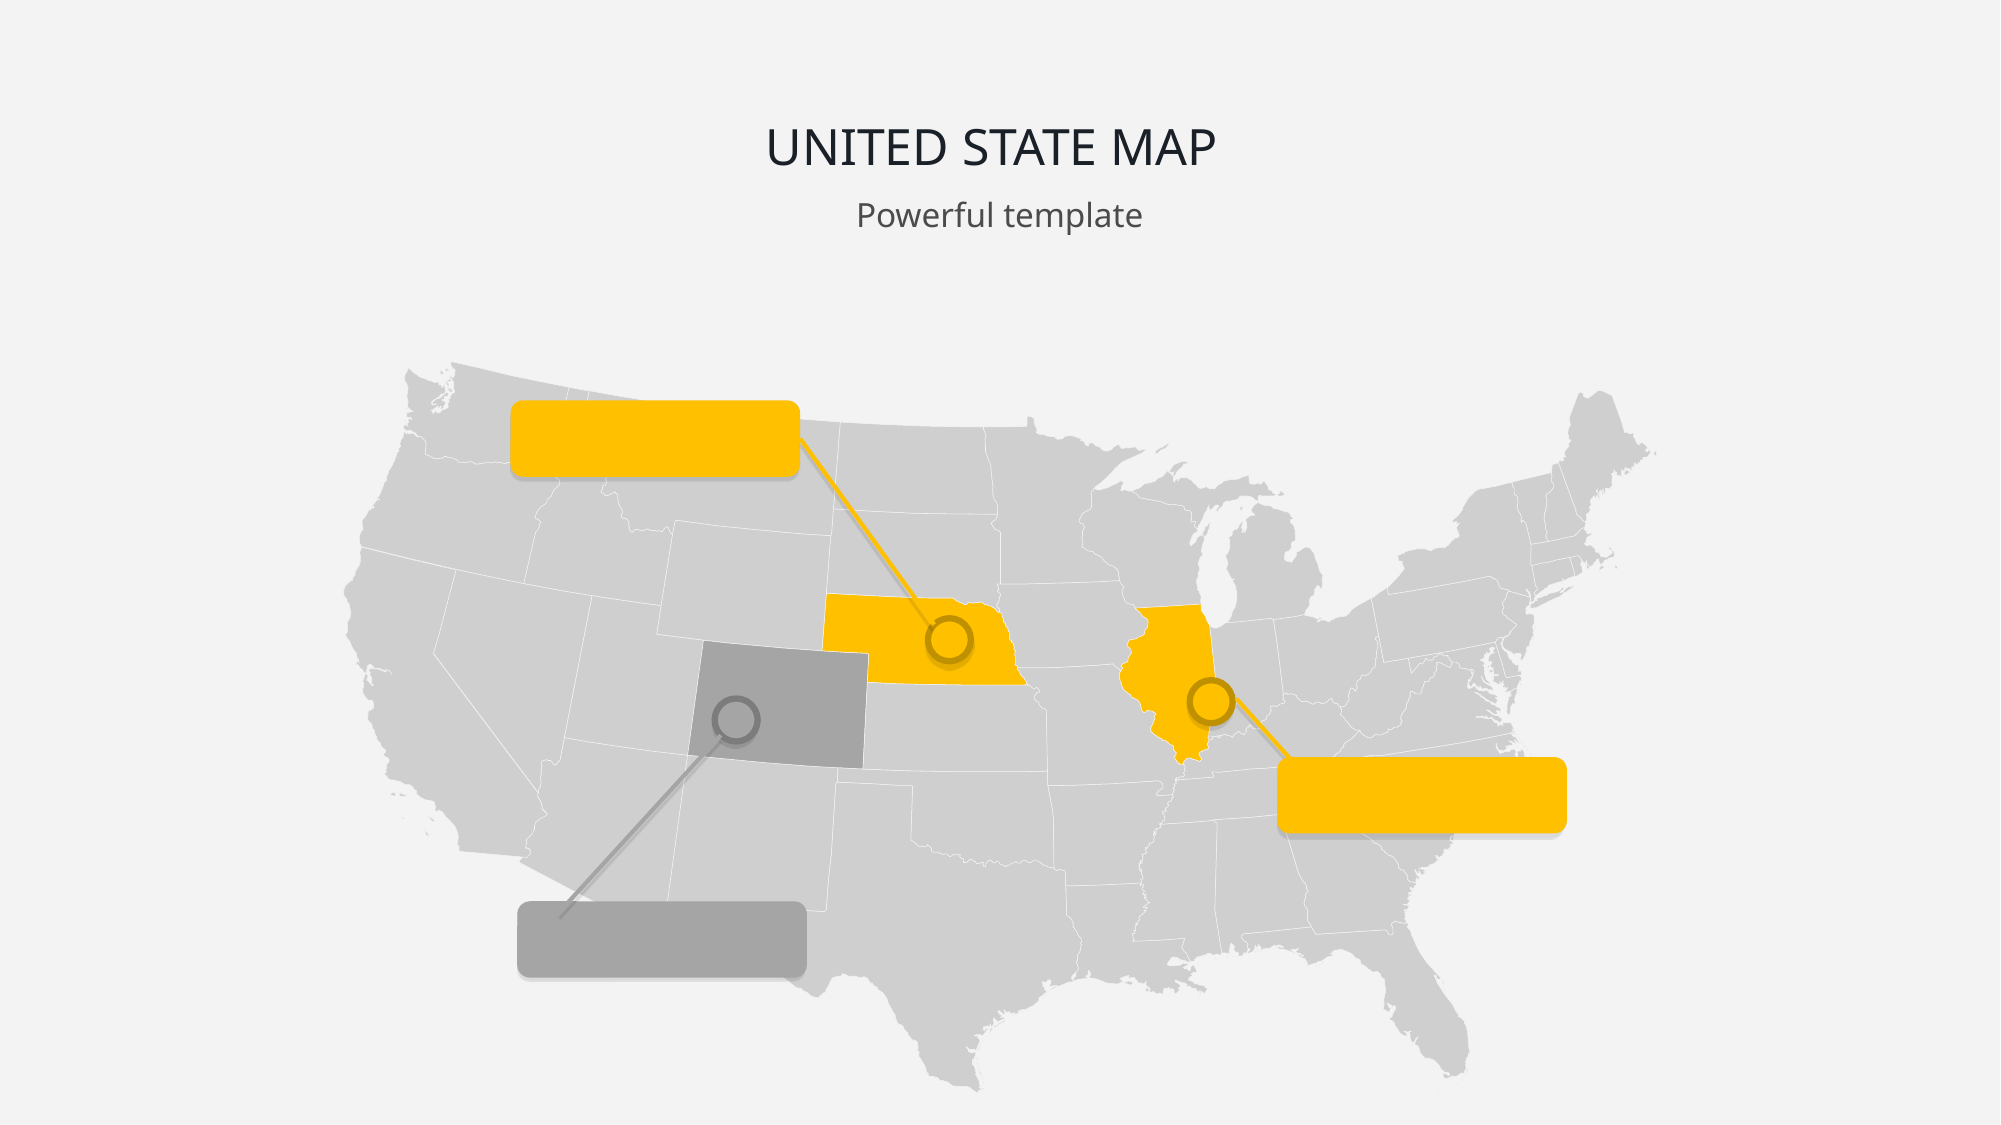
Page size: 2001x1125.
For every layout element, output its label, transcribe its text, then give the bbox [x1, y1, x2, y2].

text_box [558, 735, 721, 913]
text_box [343, 361, 1657, 1098]
text_box UNITED STATE MAP [765, 115, 1219, 176]
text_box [800, 438, 935, 625]
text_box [1236, 698, 1291, 760]
text_box Powerful template [856, 193, 1144, 234]
